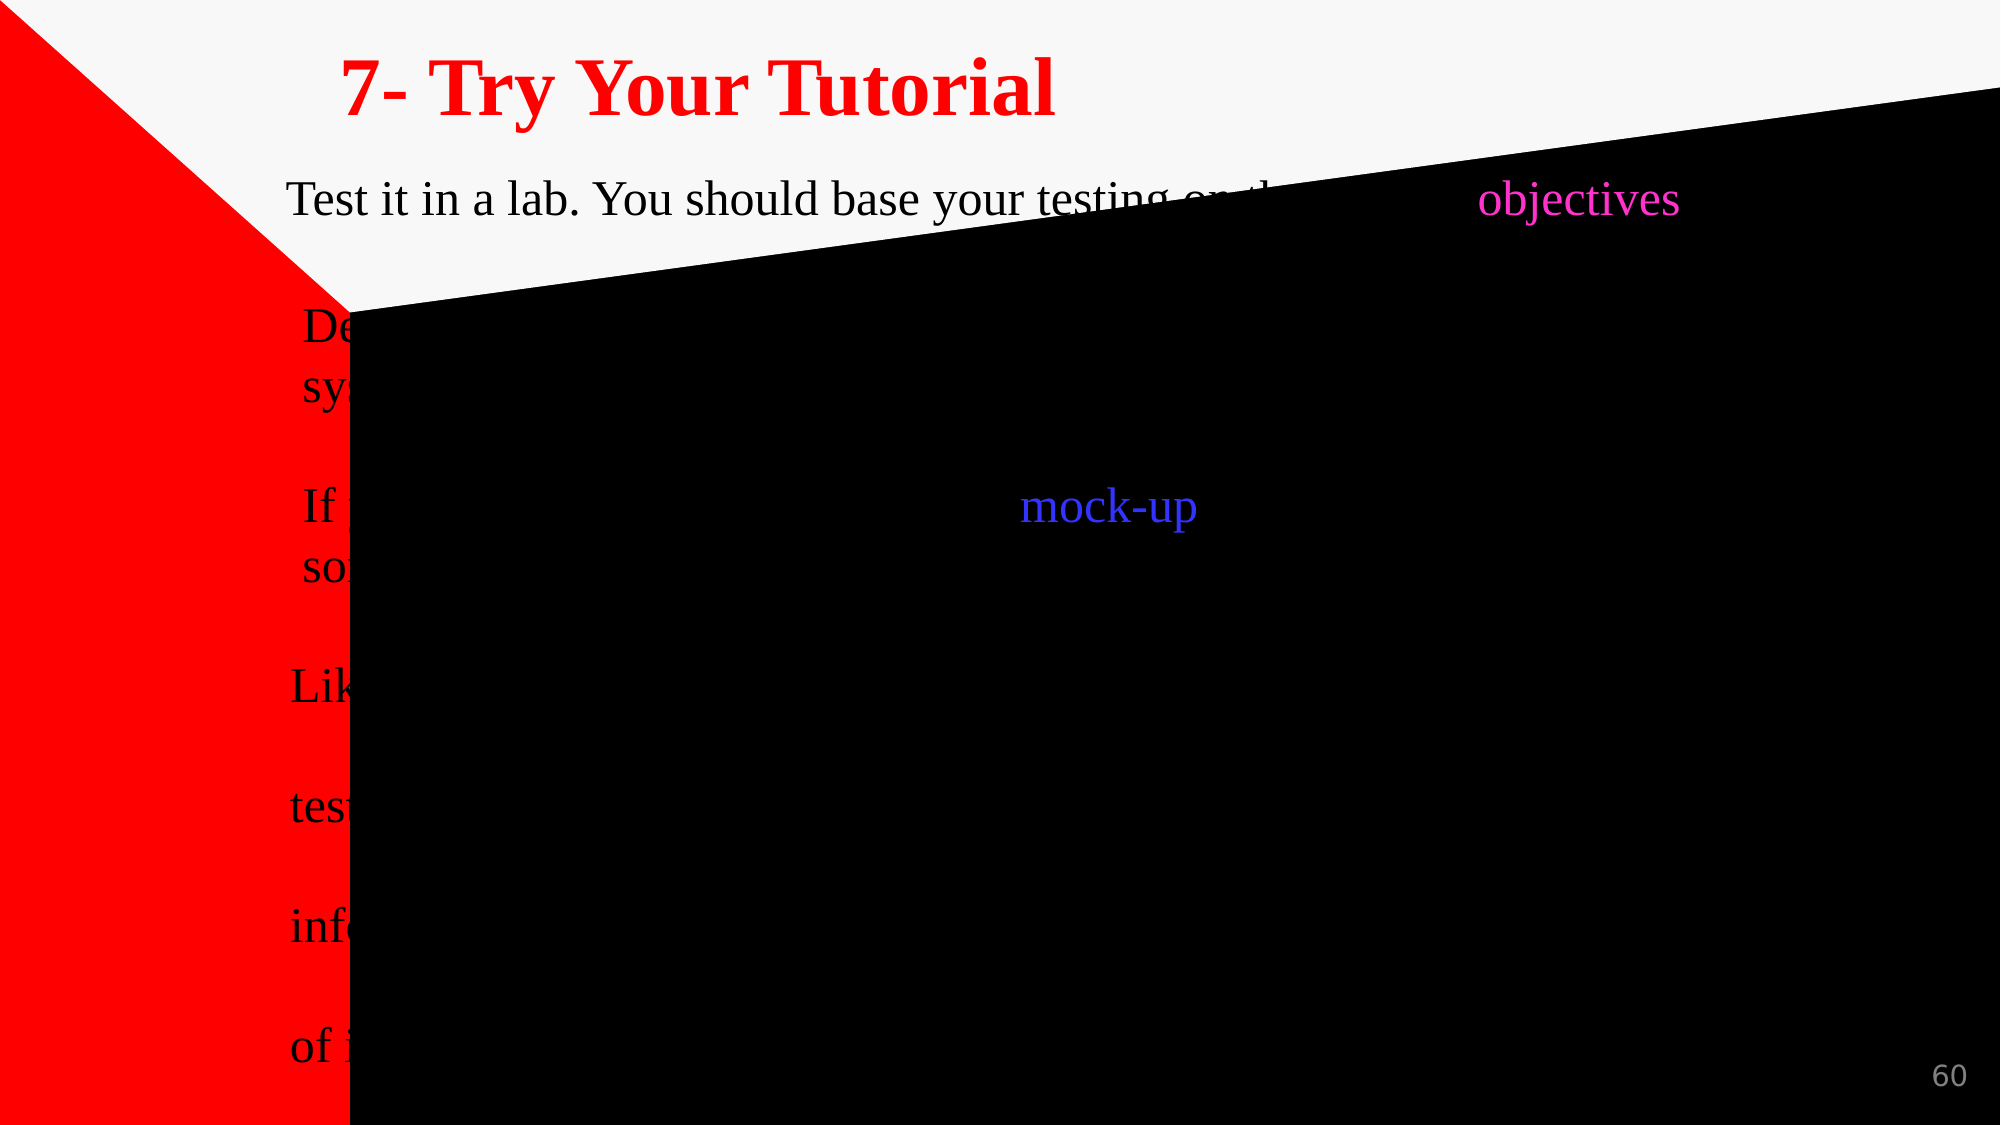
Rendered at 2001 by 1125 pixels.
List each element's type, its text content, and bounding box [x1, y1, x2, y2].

slide_number 60 [1566, 1049, 1984, 1125]
title 7- Try Your Tutorial Test it in a lab. You should base your testing on the tutorial objectives. Design the test, also to focus on the design elements such the cuing system, the effectiveness of the graphics, and style of writing steps. If you do not have a real user try to mock-up the situation with someone of similar background as the user. Like any documentation, tutorials should undergo a thorough usability test. There are a variety of methods for doing so, but the most revealing information often comes from observation of an actual user making use of it in a realistic scenario. [249, 24, 1750, 1125]
